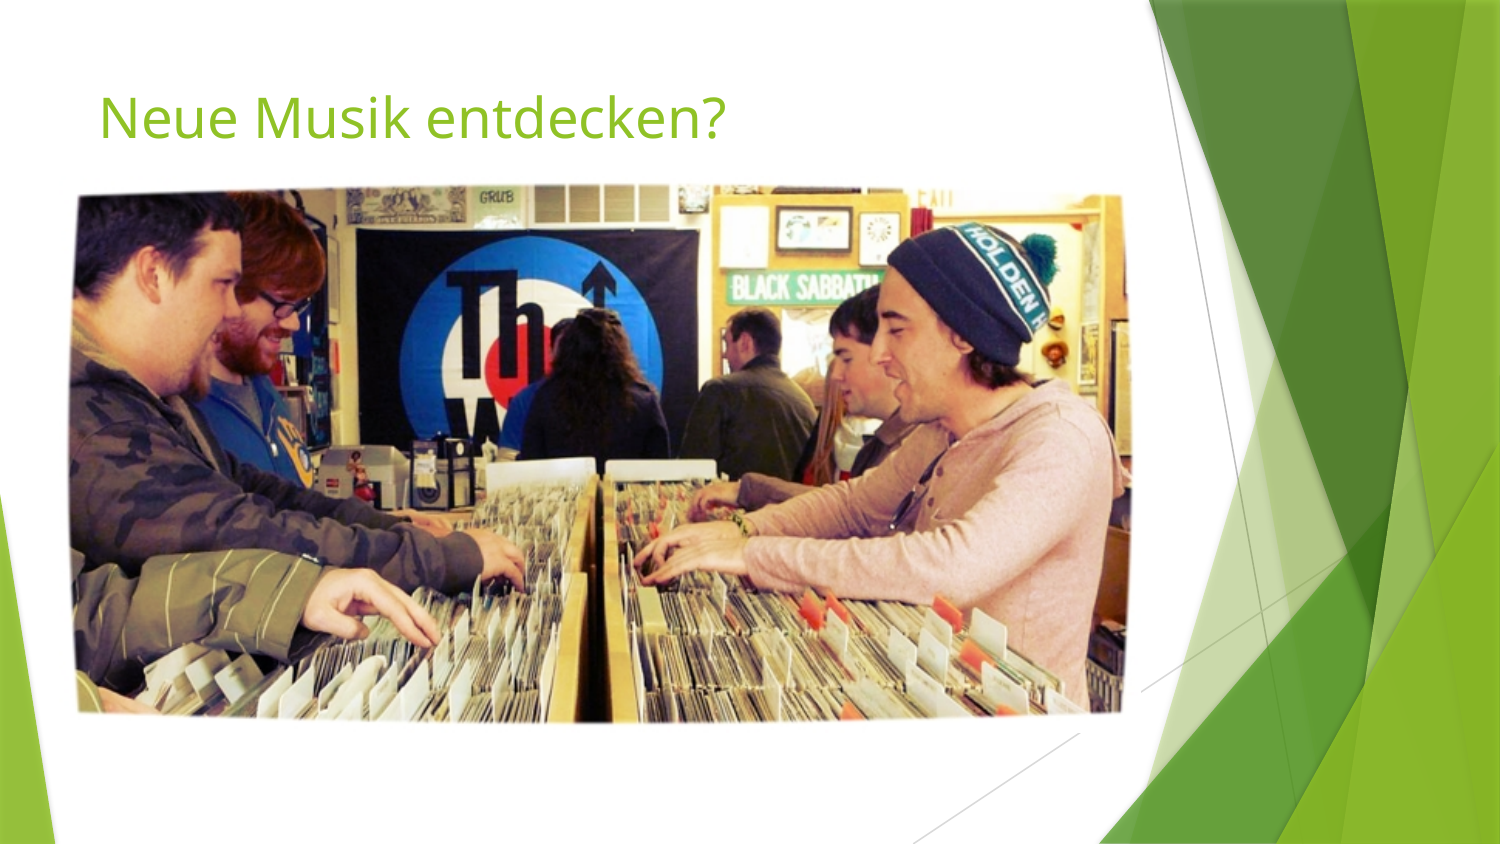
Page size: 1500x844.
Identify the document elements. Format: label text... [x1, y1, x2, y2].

title Neue Musik entdecken? [83, 75, 1141, 175]
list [58, 175, 1142, 734]
